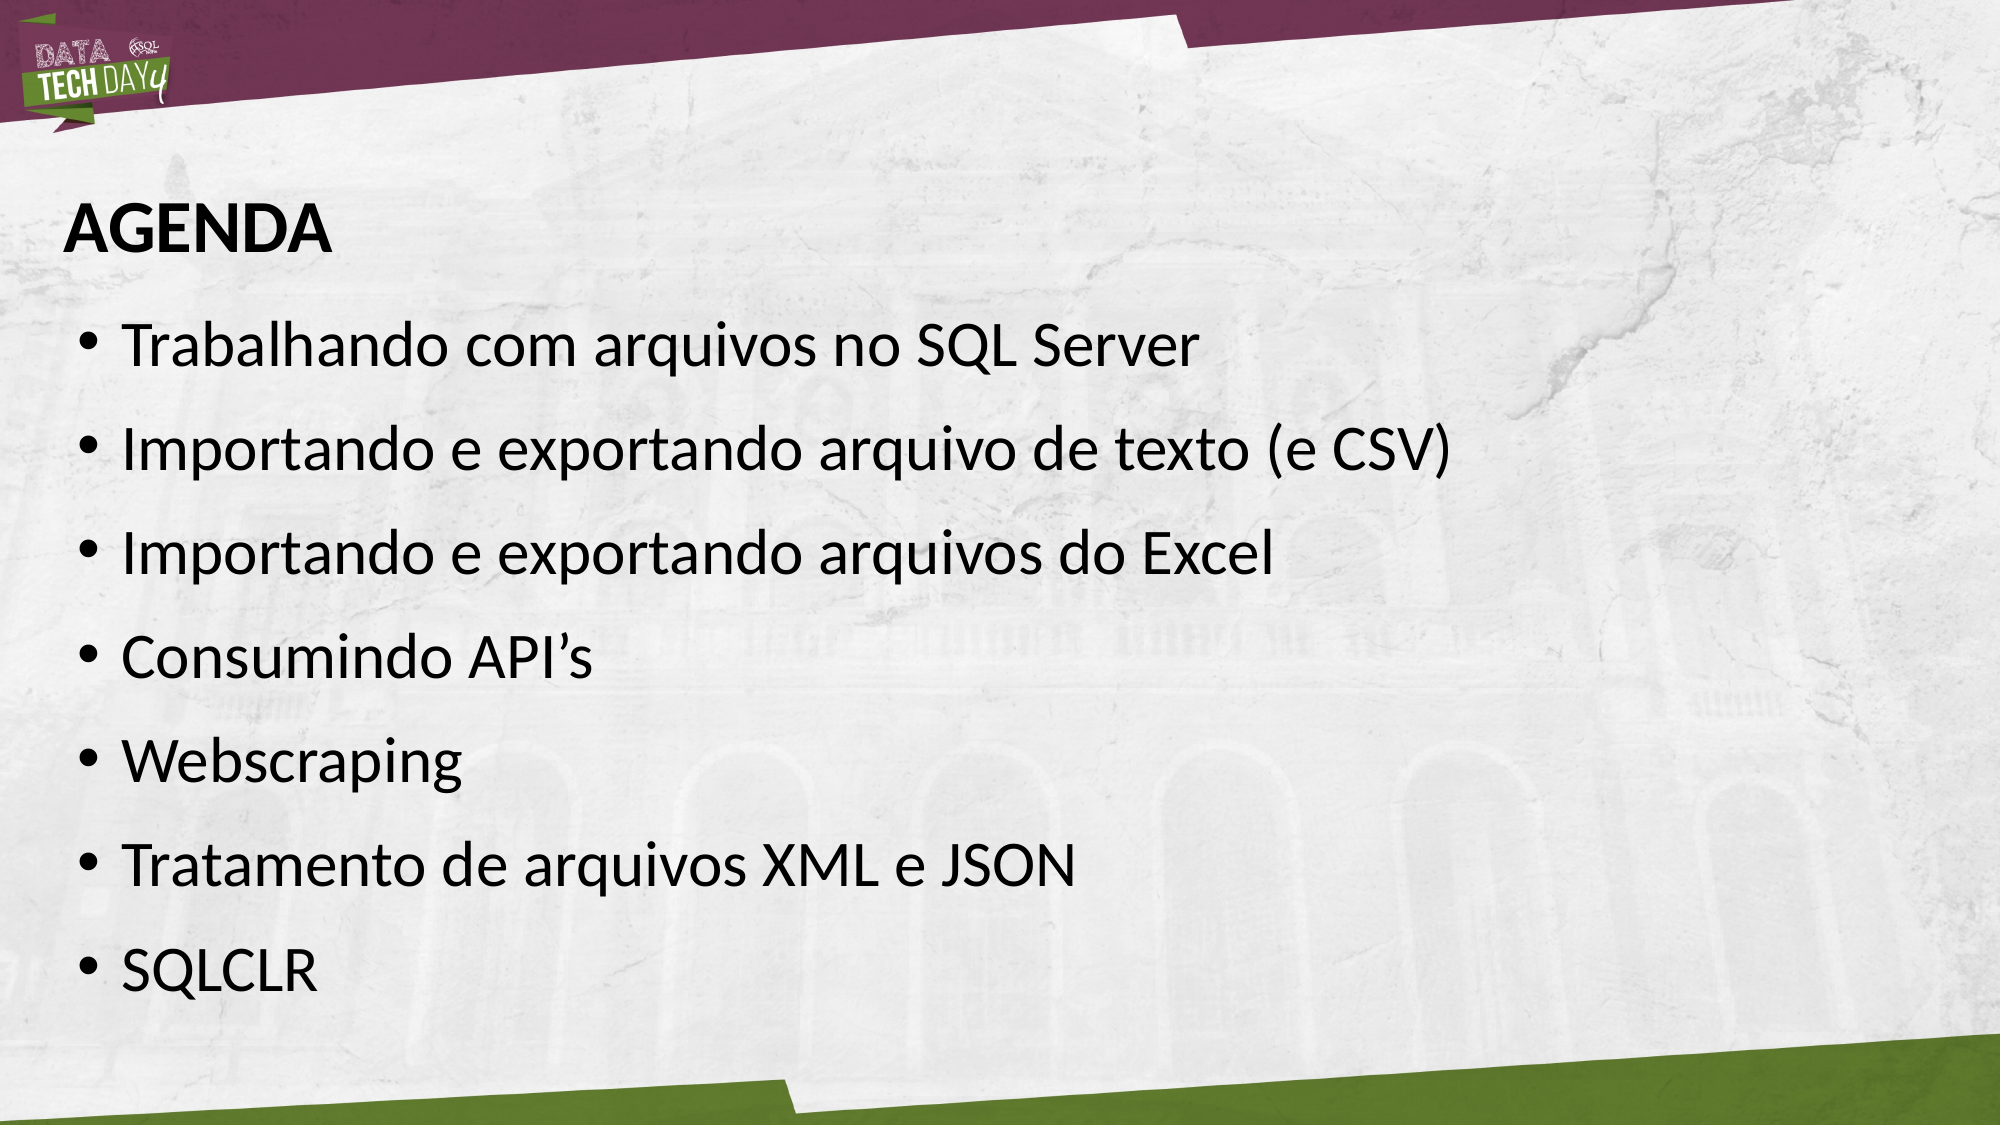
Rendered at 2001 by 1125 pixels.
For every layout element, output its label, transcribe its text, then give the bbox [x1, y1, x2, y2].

picture [0, 0, 2000, 1125]
text_box Trabalhando com arquivos no SQL Server Importando e exportando arquivo de texto (e CSV) Importando e exportando arquivos do Excel Consumindo API’s Webscraping Tratamento de arquivos XML e JSON SQLCLR [62, 285, 1938, 1016]
text_box AGENDA [49, 169, 1951, 355]
